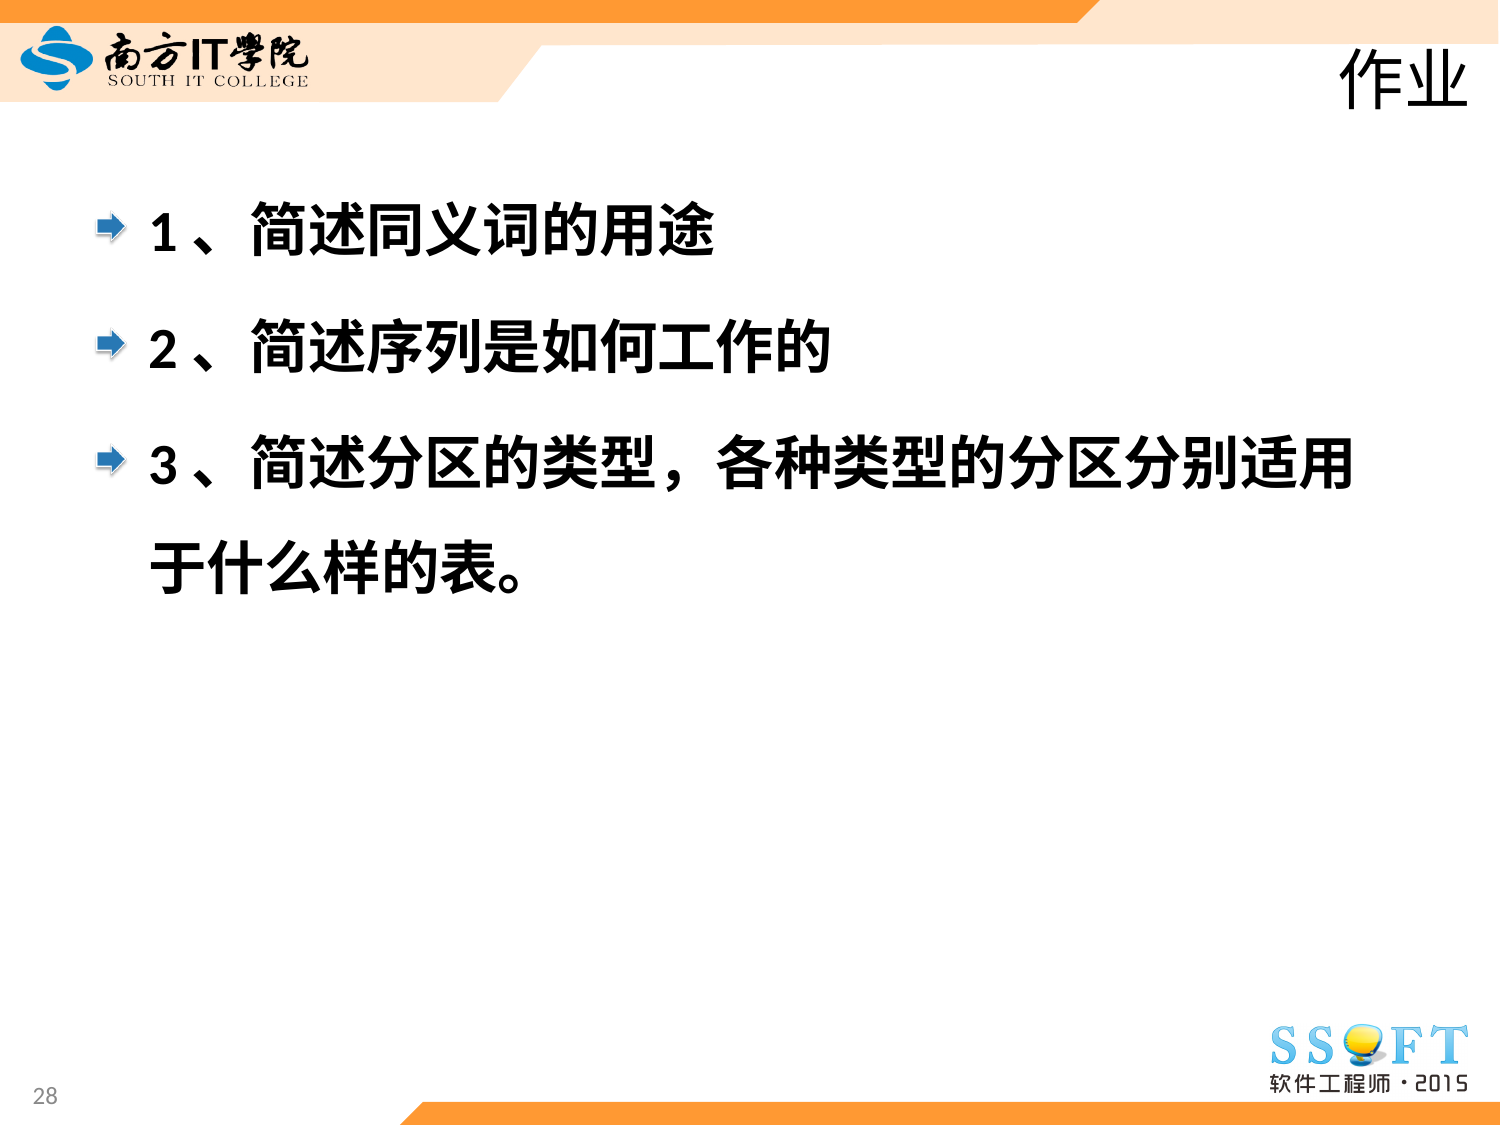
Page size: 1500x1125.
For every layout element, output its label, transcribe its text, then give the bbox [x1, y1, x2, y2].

picture [91, 324, 131, 366]
slide_number 28 [17, 1065, 234, 1125]
picture [91, 440, 131, 482]
list 1、简述同义词的用途 2、简述序列是如何工作的 3、简述分区的类型，各种类型的分区分别适用于什么样的表。 [76, 150, 1428, 1000]
picture [91, 207, 131, 249]
title 作业 [608, 42, 1487, 114]
picture [0, 0, 328, 126]
